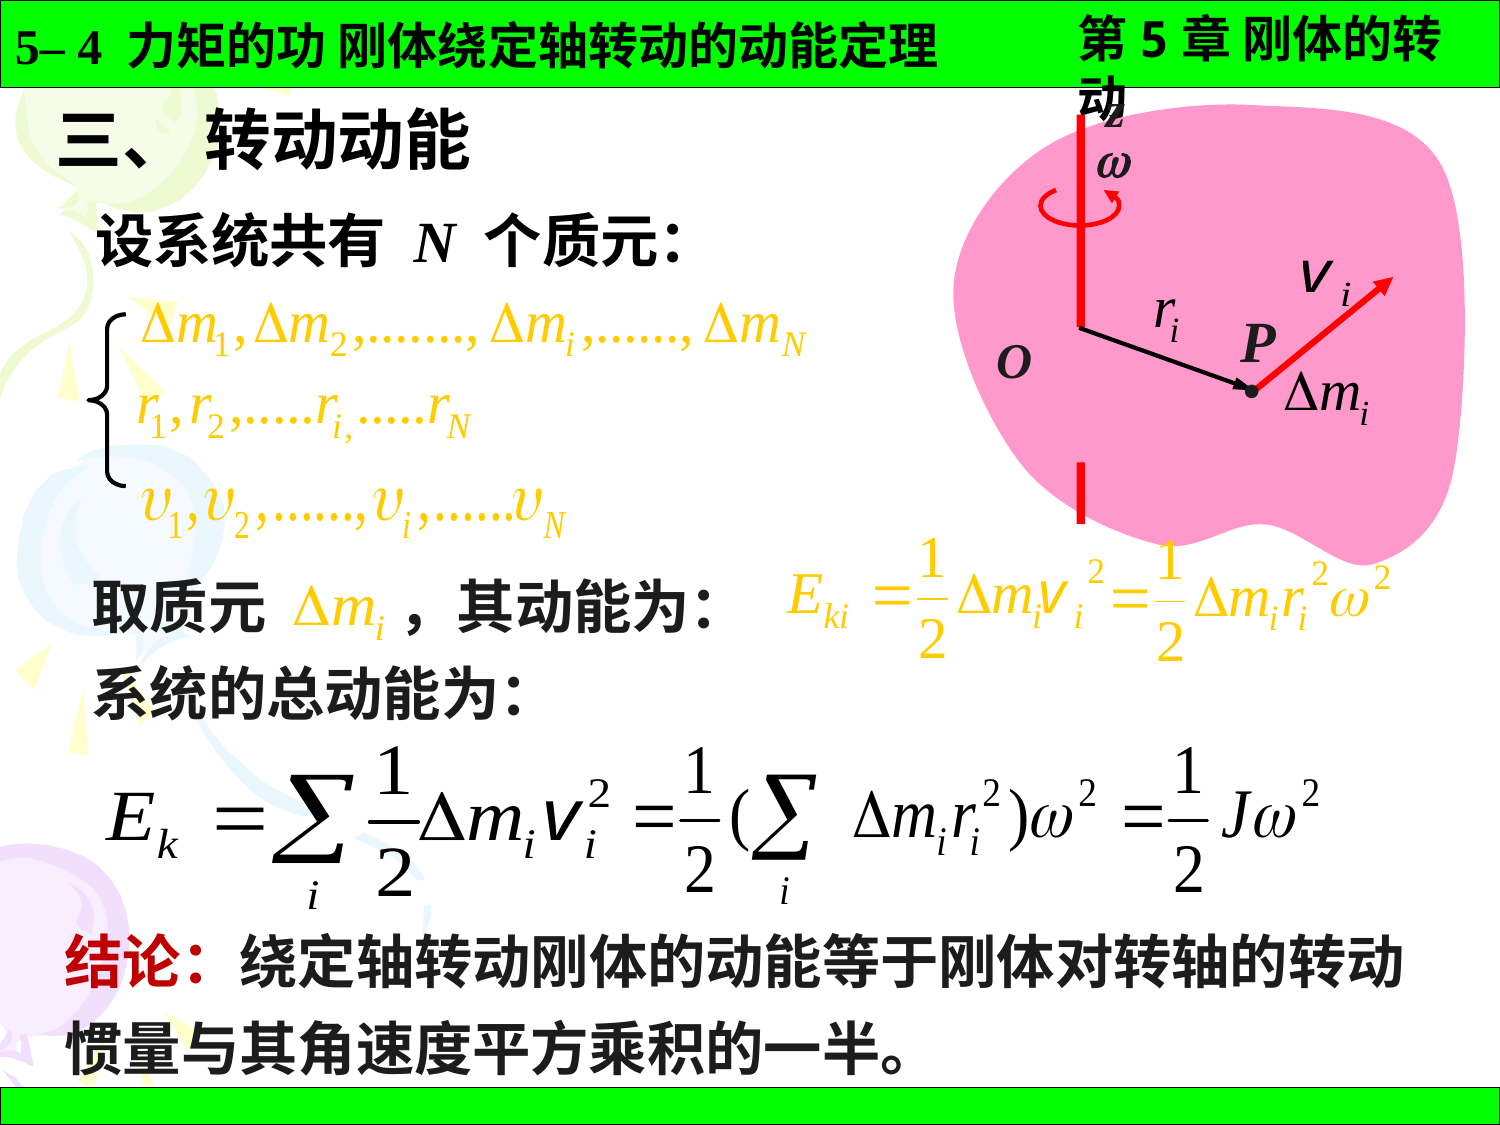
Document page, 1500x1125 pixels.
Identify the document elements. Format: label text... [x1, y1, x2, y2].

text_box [91, 725, 624, 925]
text_box O [981, 320, 1076, 396]
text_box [619, 727, 1333, 920]
text_box 三、 转动动能 [41, 90, 517, 185]
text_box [289, 573, 390, 646]
text_box  [1079, 119, 1174, 195]
text_box ，其动能为： [383, 562, 777, 648]
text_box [782, 526, 1107, 664]
text_box [953, 104, 1465, 555]
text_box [136, 290, 812, 362]
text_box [1150, 276, 1186, 349]
text_box z [1090, 70, 1154, 119]
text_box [132, 371, 477, 448]
text_box [88, 314, 126, 487]
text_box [135, 451, 574, 551]
text_box [1363, 277, 1394, 302]
text_box 设系统共有 N 个质元： [80, 196, 732, 282]
text_box 系统的总动能为： [76, 649, 798, 735]
text_box 结论：绕定轴转动刚体的动能等于刚体对转轴的转动惯量与其角速度平方乘积的一半。 [50, 899, 1438, 1090]
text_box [1104, 529, 1393, 666]
text_box • [1227, 351, 1275, 427]
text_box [1303, 241, 1357, 314]
text_box 取质元 [76, 562, 374, 648]
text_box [1279, 360, 1375, 432]
text_box [1040, 189, 1120, 226]
text_box P [1225, 296, 1321, 359]
